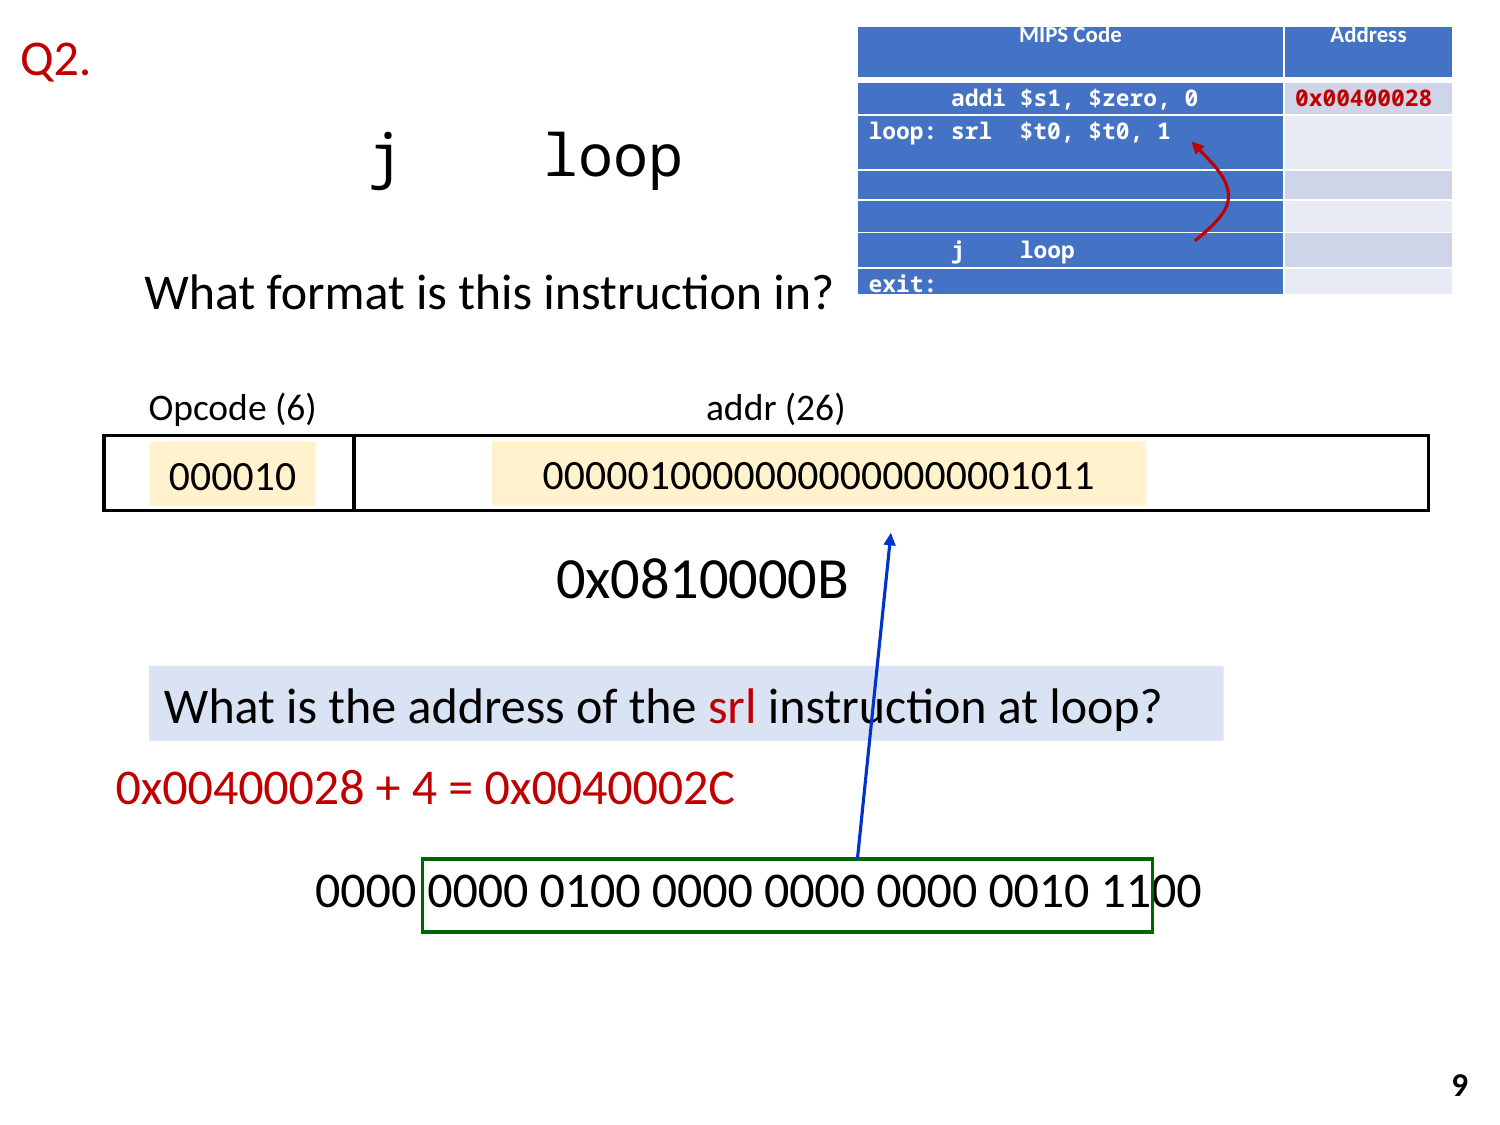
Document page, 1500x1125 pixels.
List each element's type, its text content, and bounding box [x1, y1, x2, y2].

table_cell [1208, 201, 1283, 232]
slide_number 9 [1032, 1052, 1483, 1113]
text_box 0x0810000B [527, 532, 857, 618]
table_cell [1285, 233, 1452, 267]
table_cell addi $s1, $zero, 0 [858, 83, 1283, 114]
text_box [422, 858, 1153, 933]
table_cell [858, 171, 1193, 199]
text_box What is the address of the srl instruction at loop? [891, 665, 1224, 741]
text_box [1191, 141, 1230, 242]
text_box What format is this instruction in? [129, 252, 858, 328]
table_cell 0x00400028 [1285, 83, 1452, 114]
text_box j loop [353, 110, 857, 196]
table_cell [1221, 171, 1283, 199]
table_header Address [1285, 27, 1452, 77]
table_cell [1285, 116, 1452, 169]
table_cell [858, 201, 1194, 232]
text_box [103, 375, 1429, 511]
table_cell [1285, 171, 1452, 199]
table_cell loop: srl $t0, $t0, 1 [858, 116, 1283, 169]
table_cell j loop [858, 233, 1283, 267]
table_header MIPS Code [858, 27, 1283, 77]
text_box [857, 532, 891, 860]
text_box 0000 0000 0100 0000 0000 0000 0010 1100 [891, 850, 1304, 926]
text_box Q2. [0, 17, 130, 93]
text_box 0000 0000 0100 0000 0000 0000 0010 1100 [214, 850, 856, 926]
text_box What is the address of the srl instruction at loop? [149, 665, 857, 741]
text_box 0x00400028 + 4 = 0x0040002C [100, 747, 818, 823]
table_cell [1285, 269, 1452, 294]
table_cell exit: [858, 269, 1283, 294]
table_cell [1285, 201, 1452, 232]
